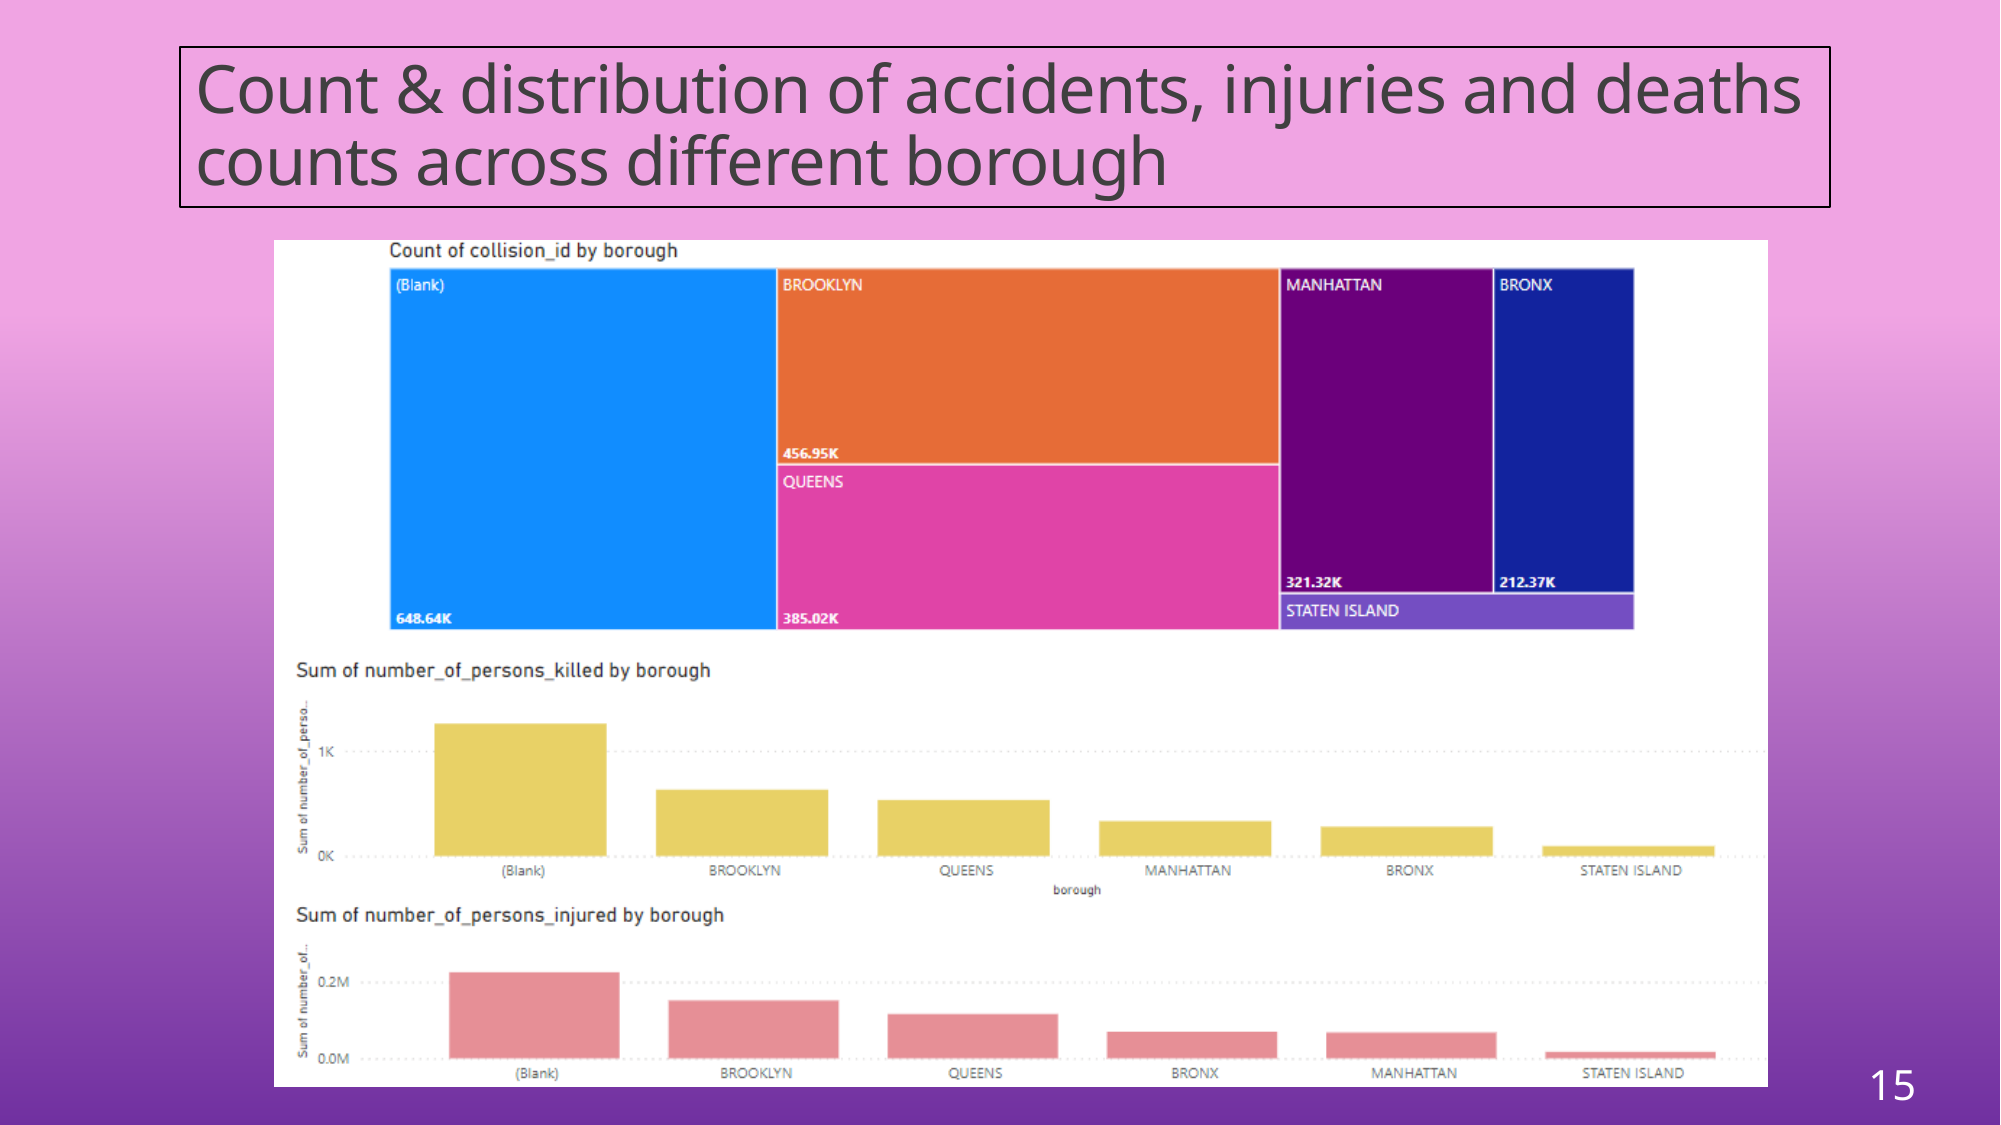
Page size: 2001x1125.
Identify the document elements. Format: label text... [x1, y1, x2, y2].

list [274, 239, 1769, 1088]
title Count & distribution of accidents, injuries and deaths counts across different borough [180, 47, 1830, 208]
slide_number 15 [1803, 1057, 1932, 1118]
